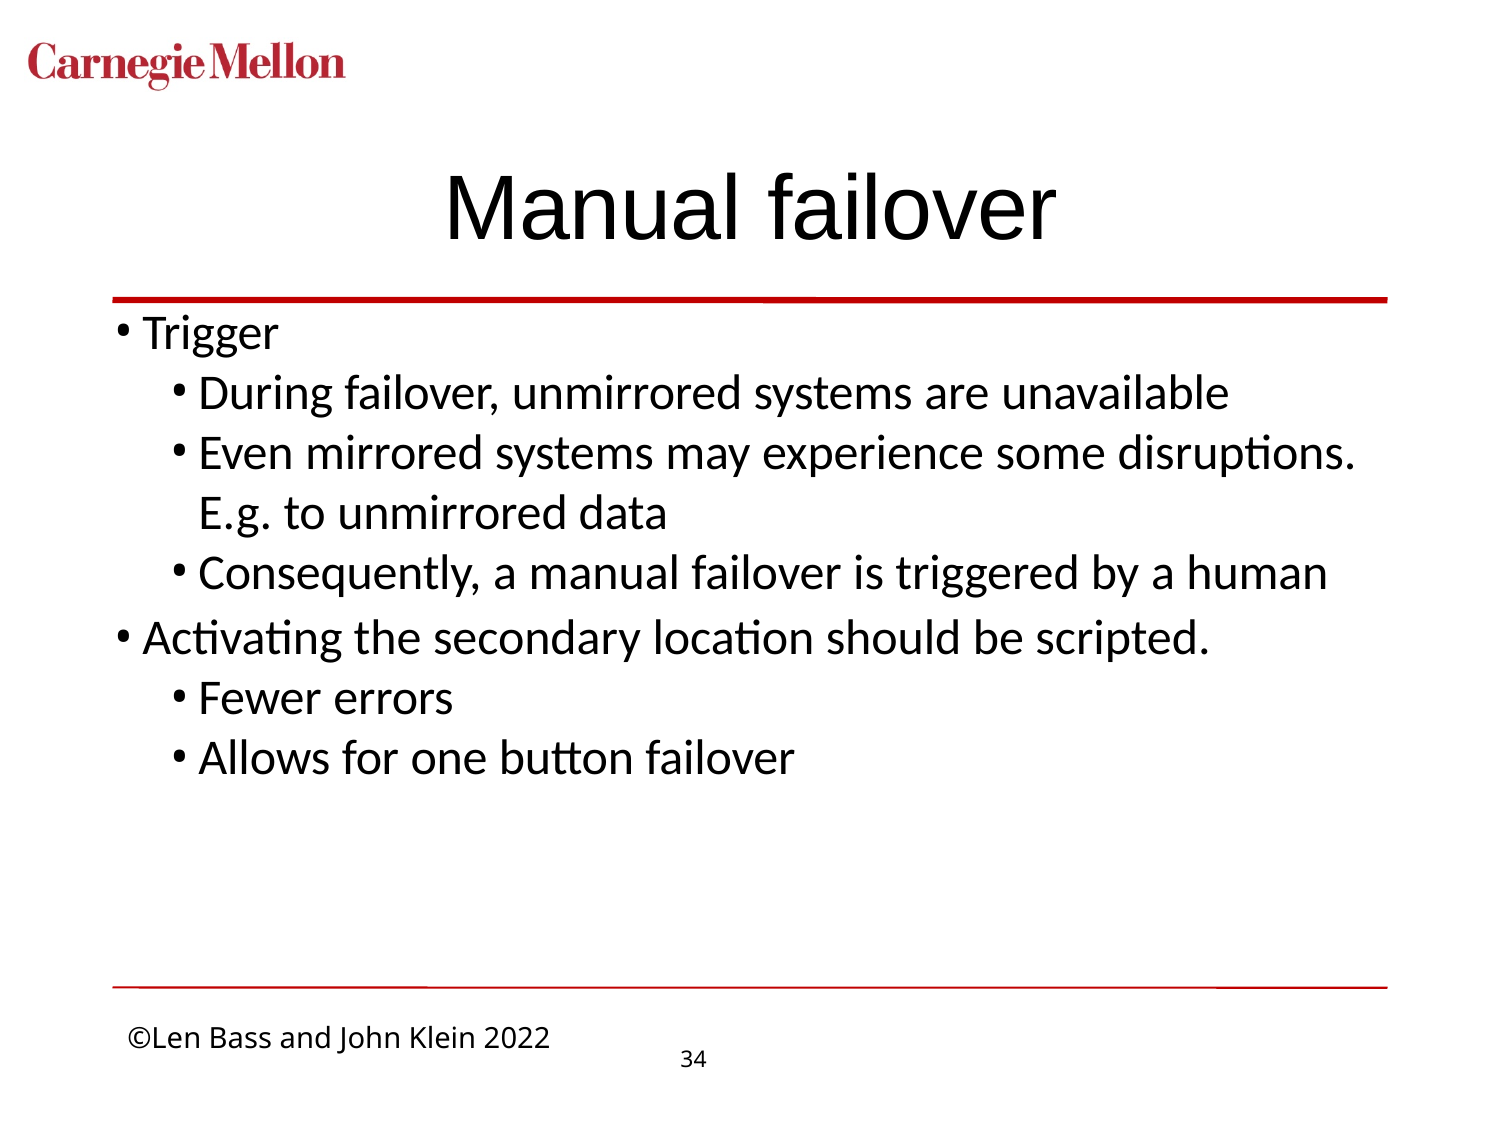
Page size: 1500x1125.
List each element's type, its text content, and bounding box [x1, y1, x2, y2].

picture [24, 37, 349, 92]
text_box Trigger During failover, unmirrored systems are unavailable Even mirrored systems may experience some disruptions. E.g. to unmirrored data Consequently, a manual failover is triggered by a human Activating the secondary location should be scripted. Fewer errors Allows for one button failover [112, 297, 1438, 785]
title Manual failover [424, 107, 1075, 297]
